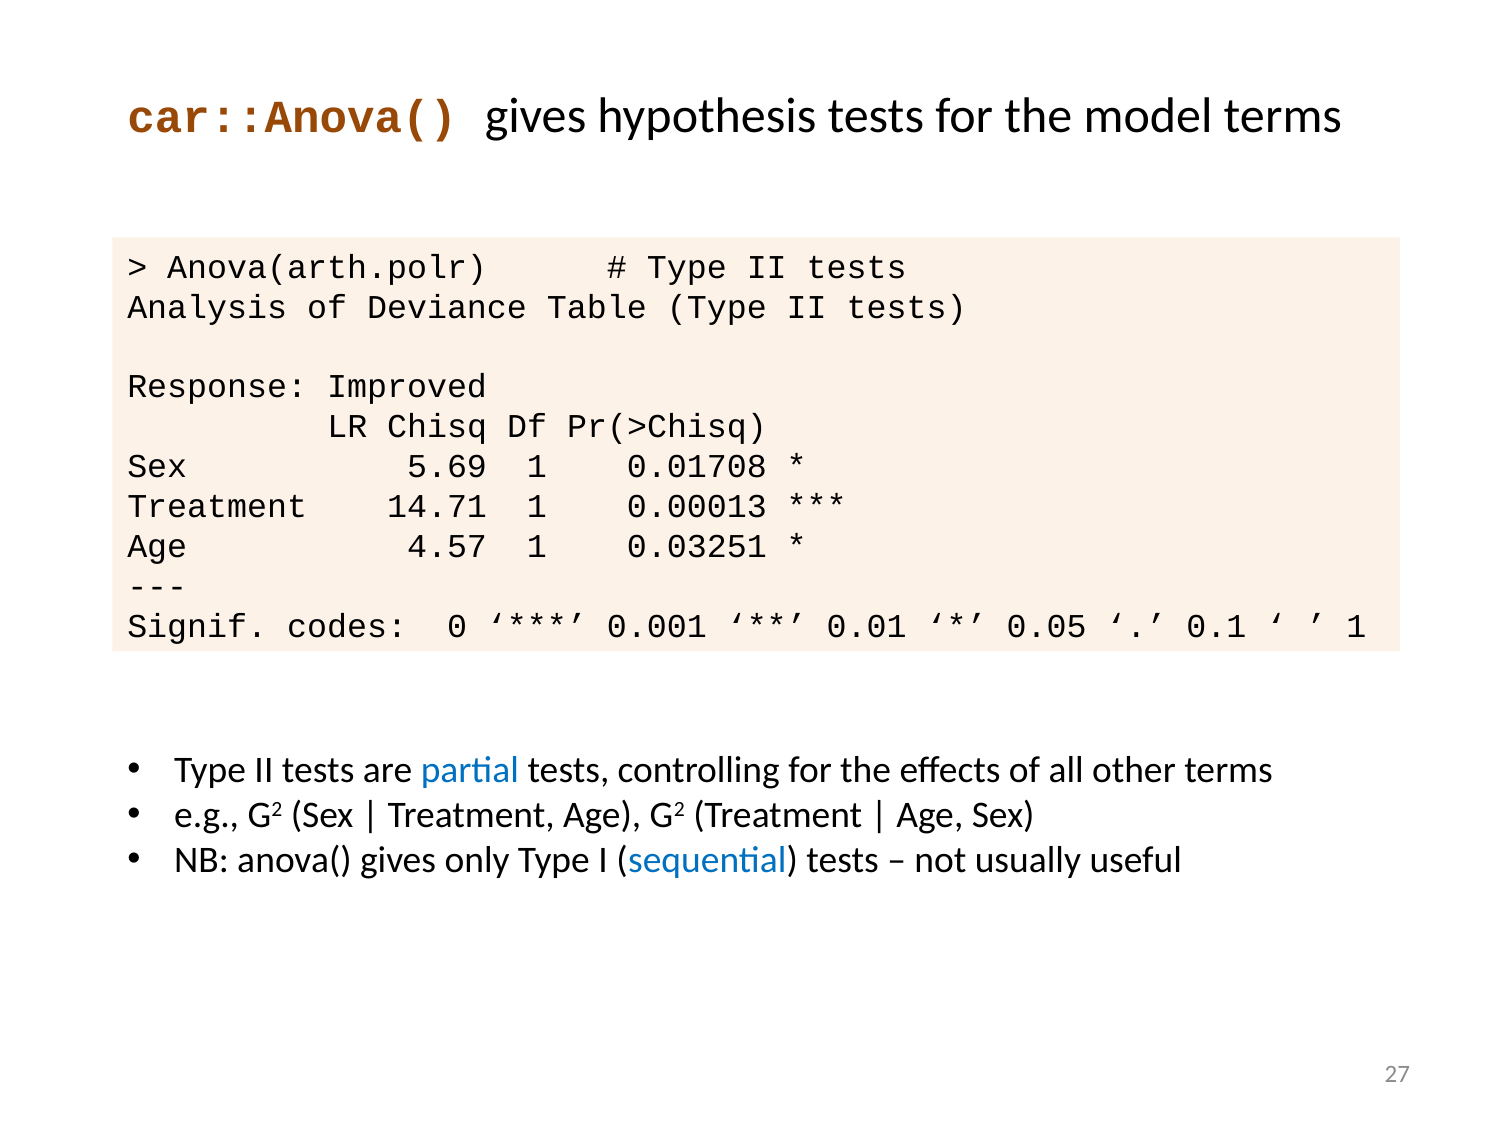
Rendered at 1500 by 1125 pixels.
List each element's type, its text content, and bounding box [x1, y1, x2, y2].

text_box Type II tests are partial tests, controlling for the effects of all other terms e.g., G2 (Sex | Treatment, Age), G2 (Treatment | Age, Sex) NB: anova() gives only Type I (sequential) tests – not usually useful [112, 737, 1400, 888]
slide_number 27 [1074, 1042, 1425, 1103]
text_box car::Anova() gives hypothesis tests for the model terms [112, 74, 1388, 150]
text_box > Anova(arth.polr) # Type II tests Analysis of Deviance Table (Type II tests) Response: Improved LR Chisq Df Pr(>Chisq) Sex 5.69 1 0.01708 * Treatment 14.71 1 0.00013 *** Age 4.57 1 0.03251 * --- Signif. codes: 0 ‘***’ 0.001 ‘**’ 0.01 ‘*’ 0.05 ‘.’ 0.1 ‘ ’ 1 [112, 237, 1400, 652]
